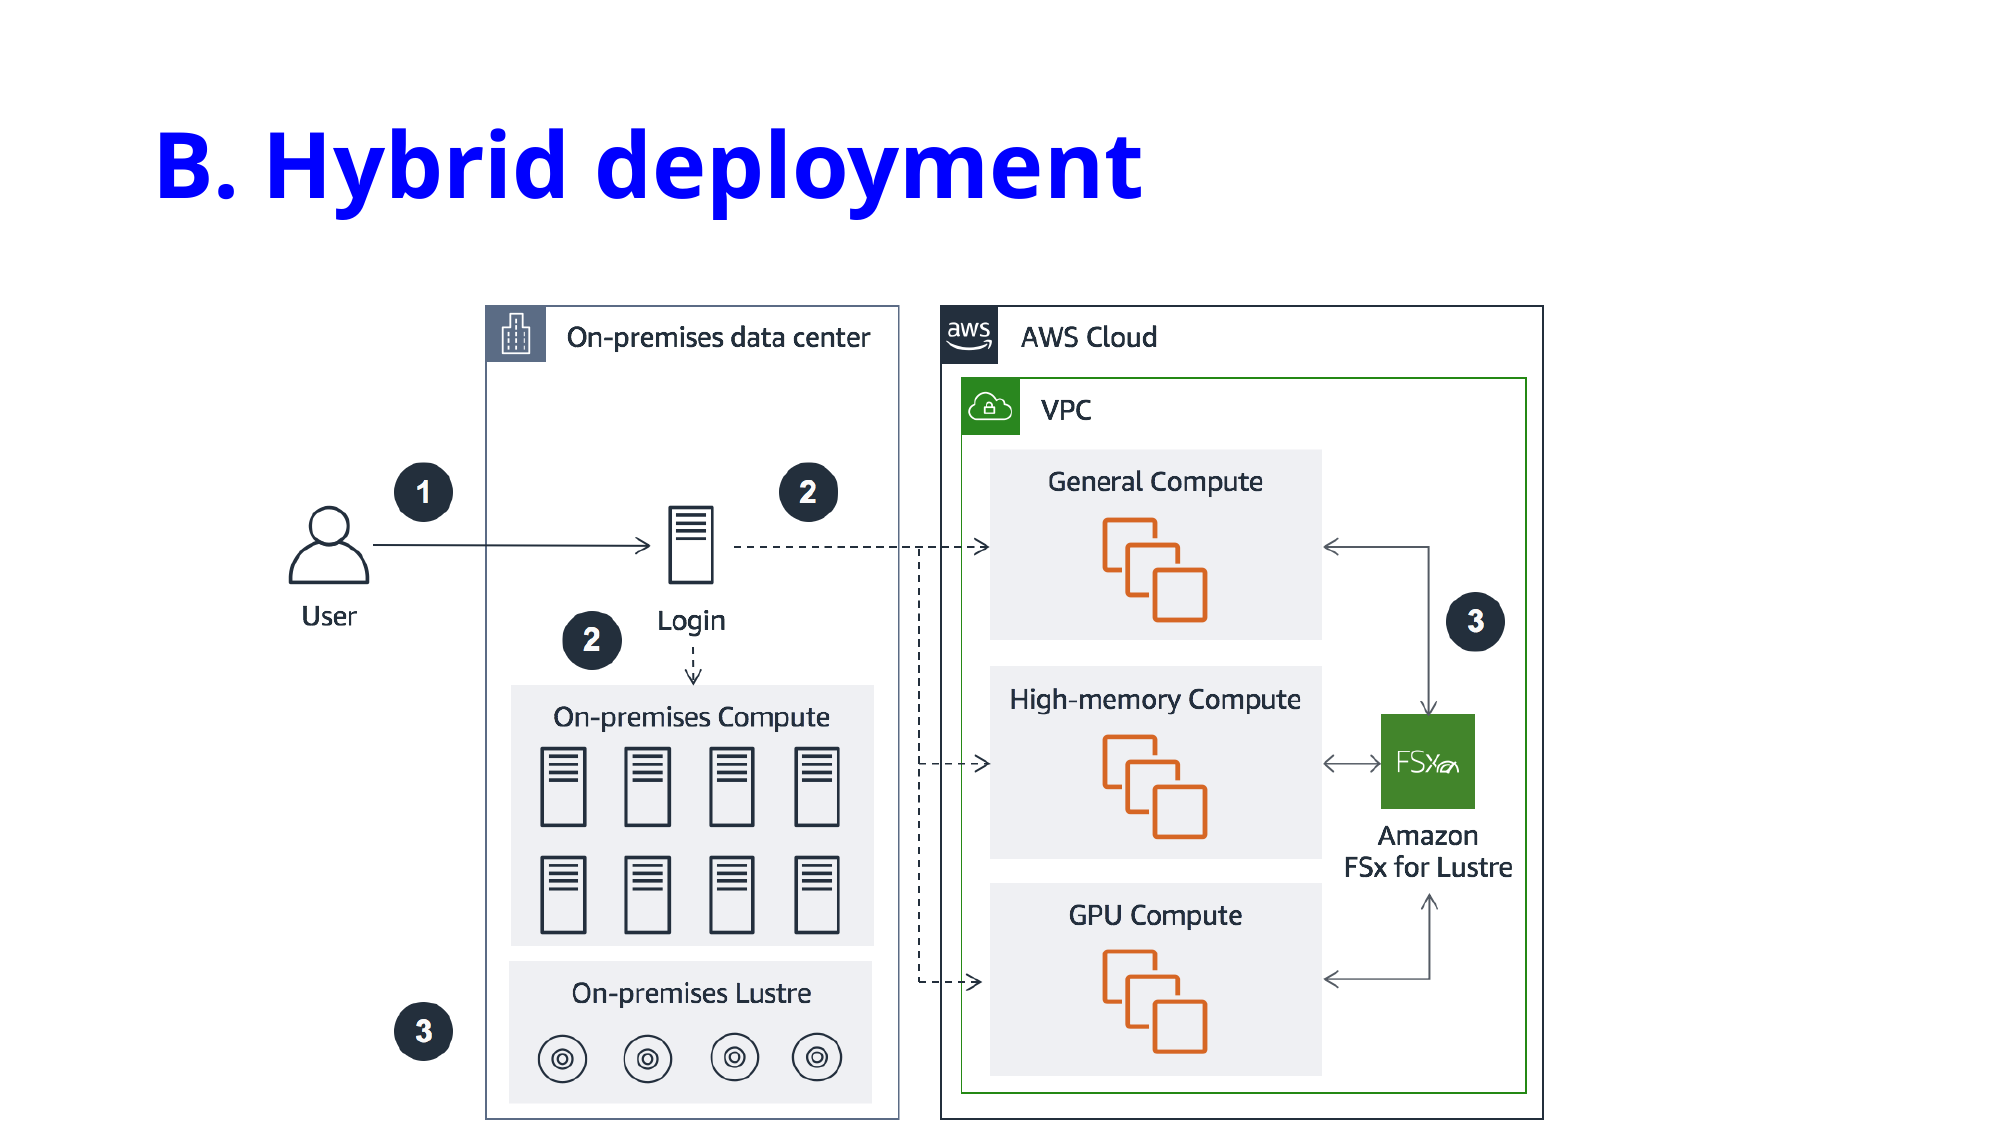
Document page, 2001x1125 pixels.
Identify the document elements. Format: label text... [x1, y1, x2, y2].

title B. Hybrid deployment [137, 59, 1863, 278]
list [274, 299, 1549, 1125]
